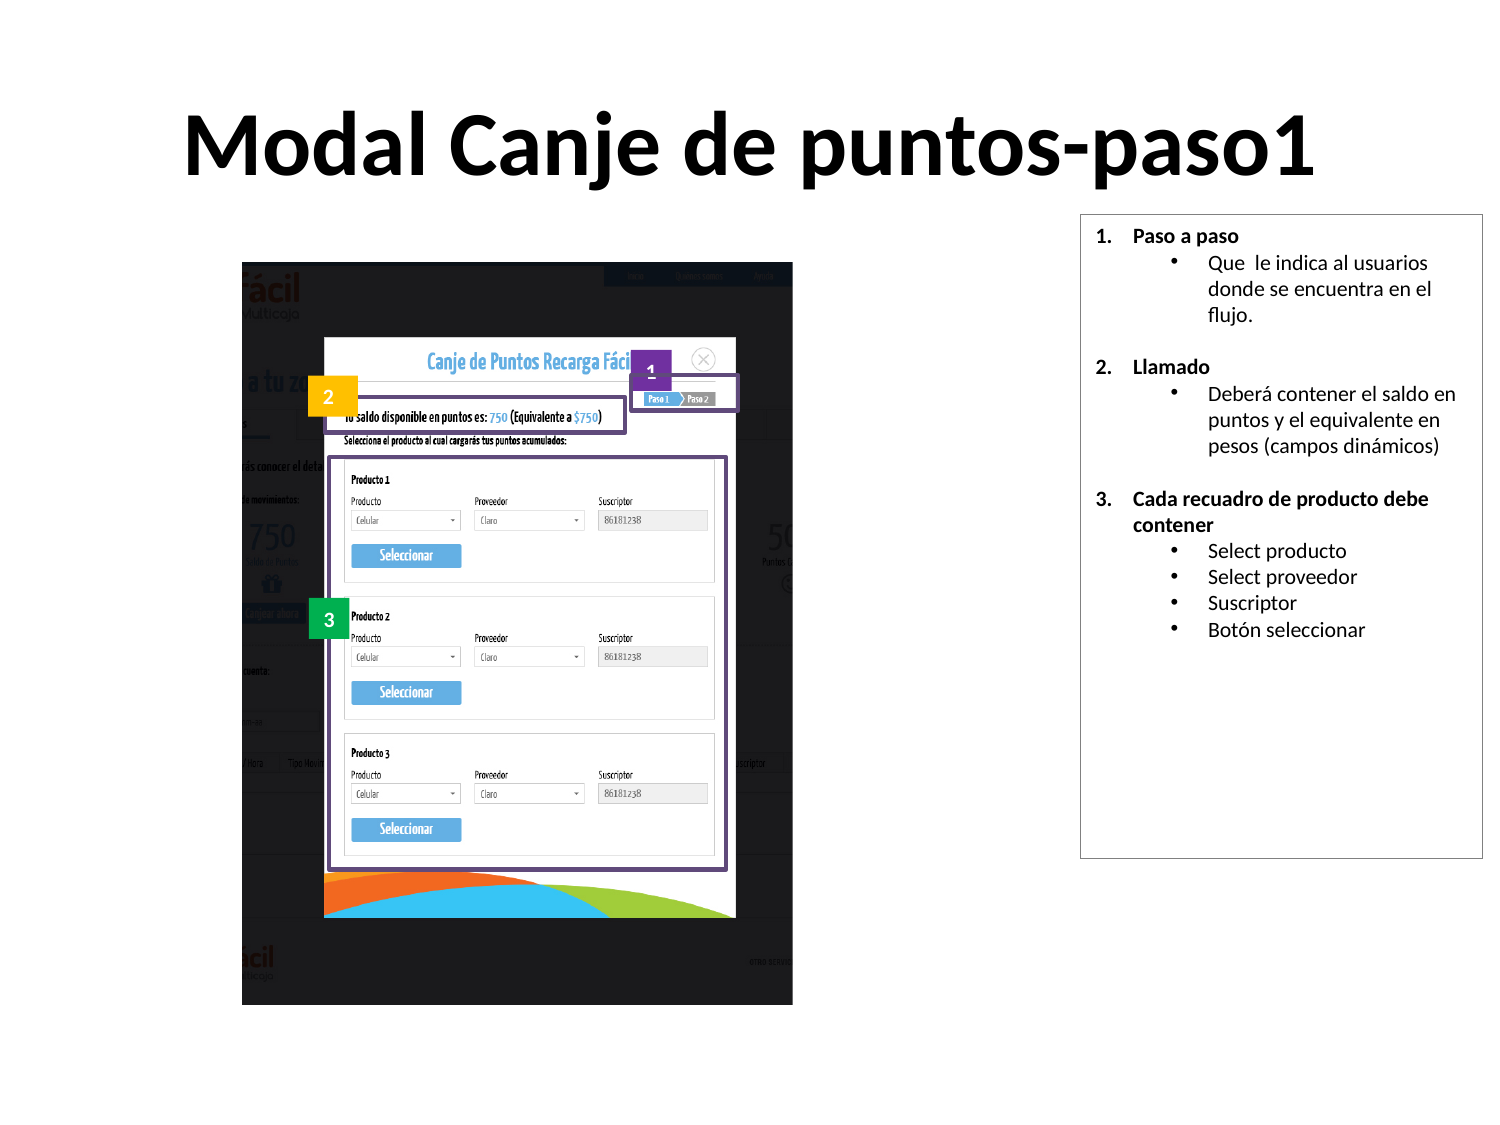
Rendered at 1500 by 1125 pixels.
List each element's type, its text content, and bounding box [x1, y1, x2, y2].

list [241, 262, 793, 1006]
text_box Paso a paso Que le indica al usuarios donde se encuentra en el flujo. Llamado Deberá contener el saldo en puntos y el equivalente en pesos (campos dinámicos) Cada recuadro de producto debe contener Select producto Select proveedor Suscriptor Botón seleccionar [1080, 214, 1483, 859]
title Modal Canje de puntos-paso1 [75, 45, 1425, 233]
